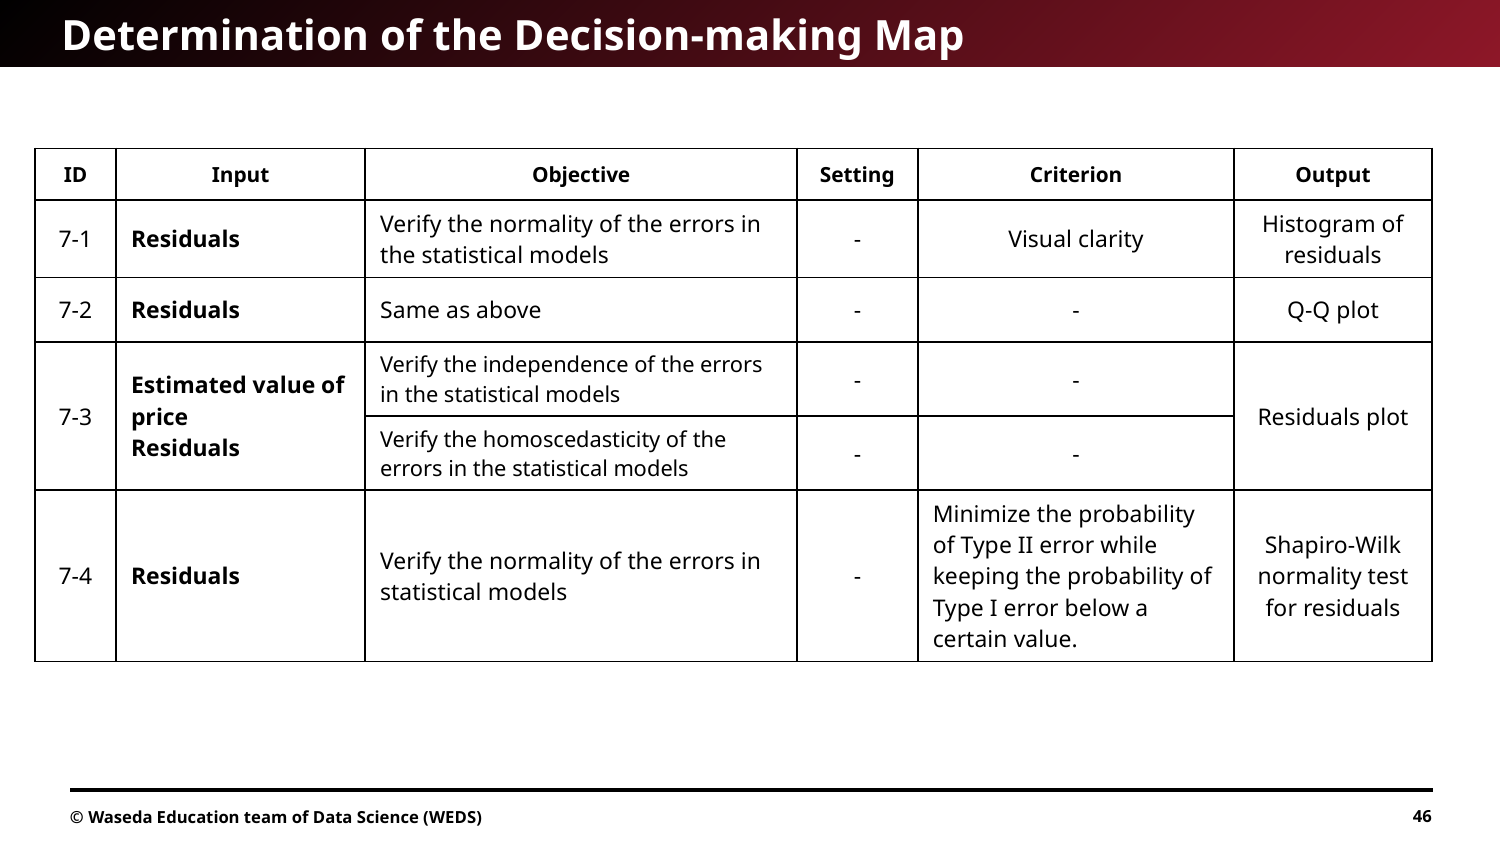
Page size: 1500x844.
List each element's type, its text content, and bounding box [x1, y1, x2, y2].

footer © Waseda Education team of Data Science (WEDS) [70, 790, 540, 844]
slide_number 46 [1082, 790, 1432, 844]
title Determination of the Decision-making Map [61, 7, 1434, 59]
